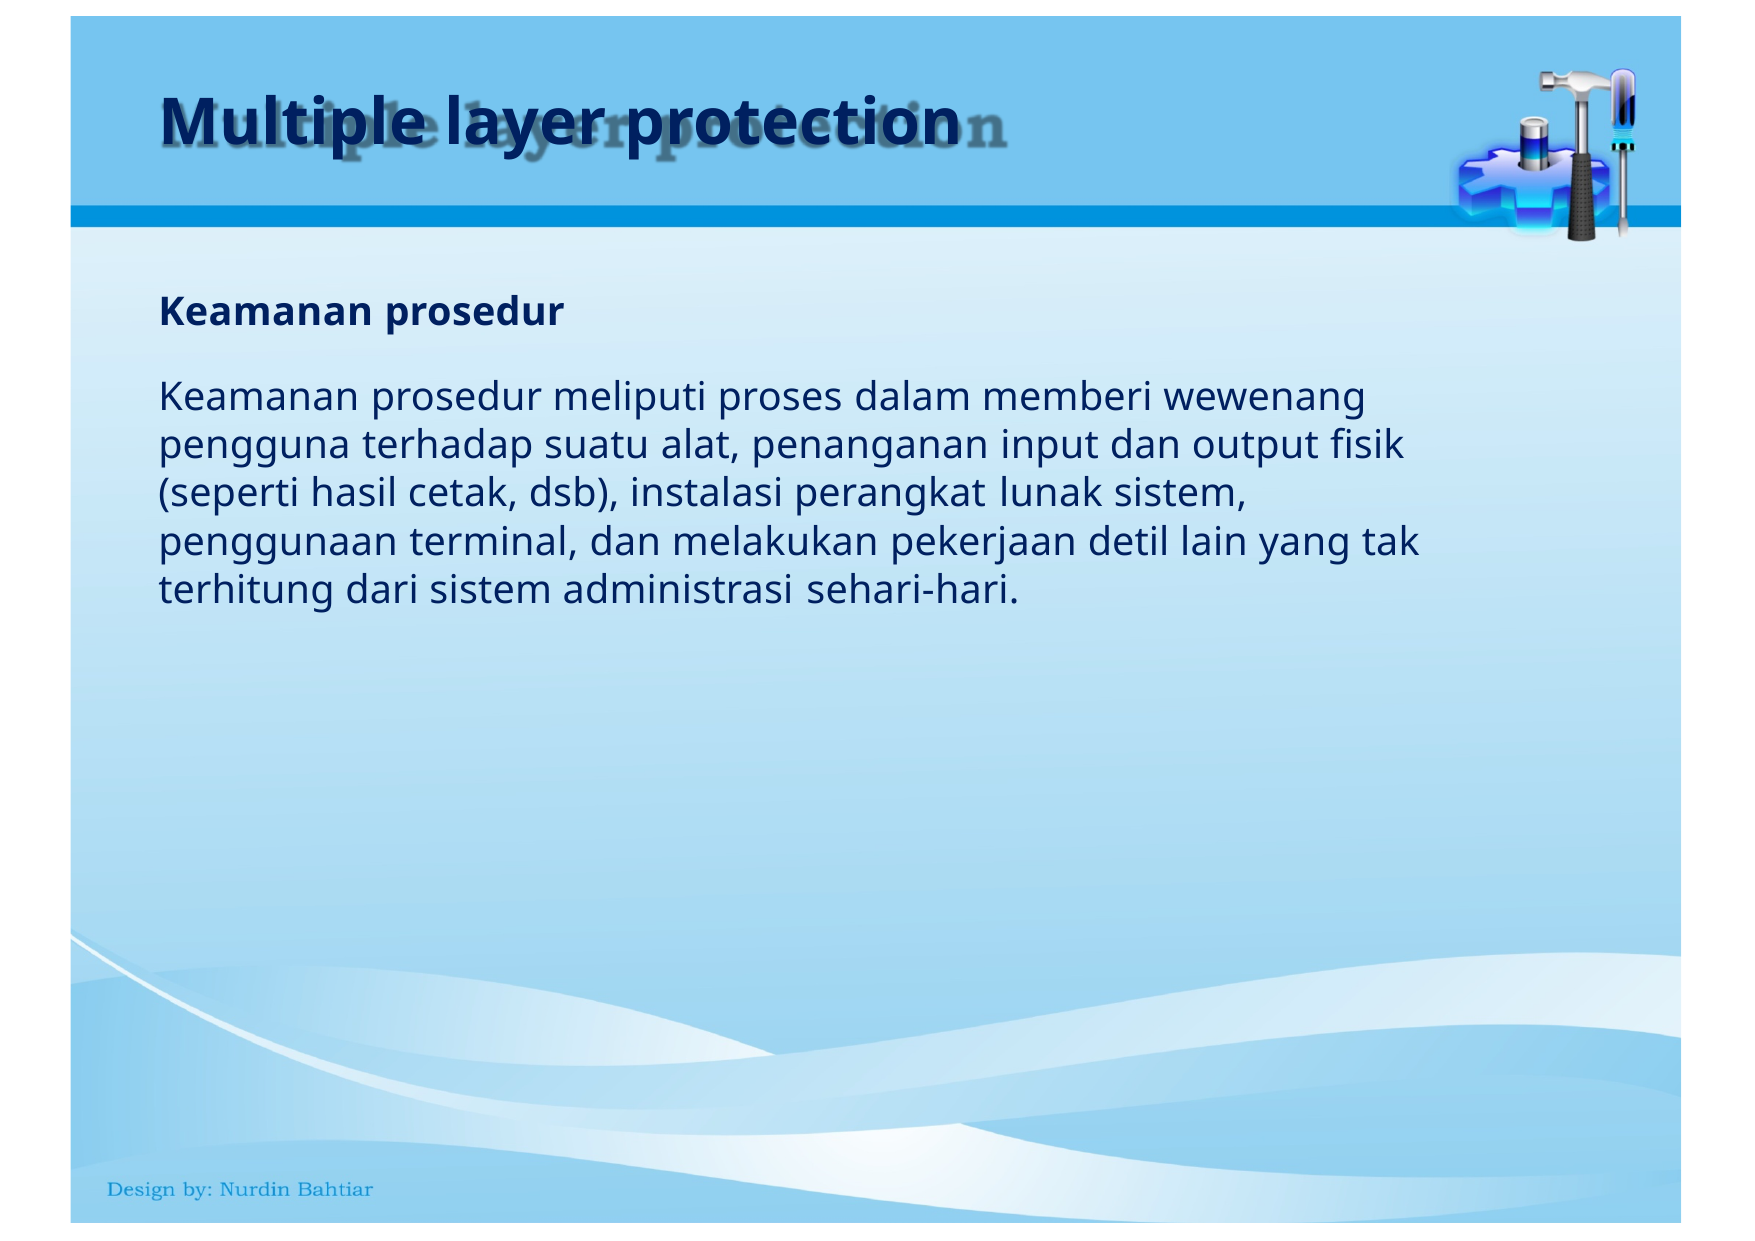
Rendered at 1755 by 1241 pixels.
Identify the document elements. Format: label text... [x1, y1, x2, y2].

text_box [117, 61, 1052, 206]
text_box Keamanan prosedur Keamanan prosedur meliputi proses dalam memberi wewenang pengguna terhadap suatu alat, penanganan input dan output fisik (seperti hasil cetak, dsb), instalasi perangkat lunak sistem, penggunaan terminal, dan melakukan pekerjaan detil lain yang tak terhitung dari sistem administrasi sehari-hari. [156, 283, 1503, 612]
picture [70, 16, 1682, 1223]
title Multiple layer protection [156, 78, 1008, 283]
